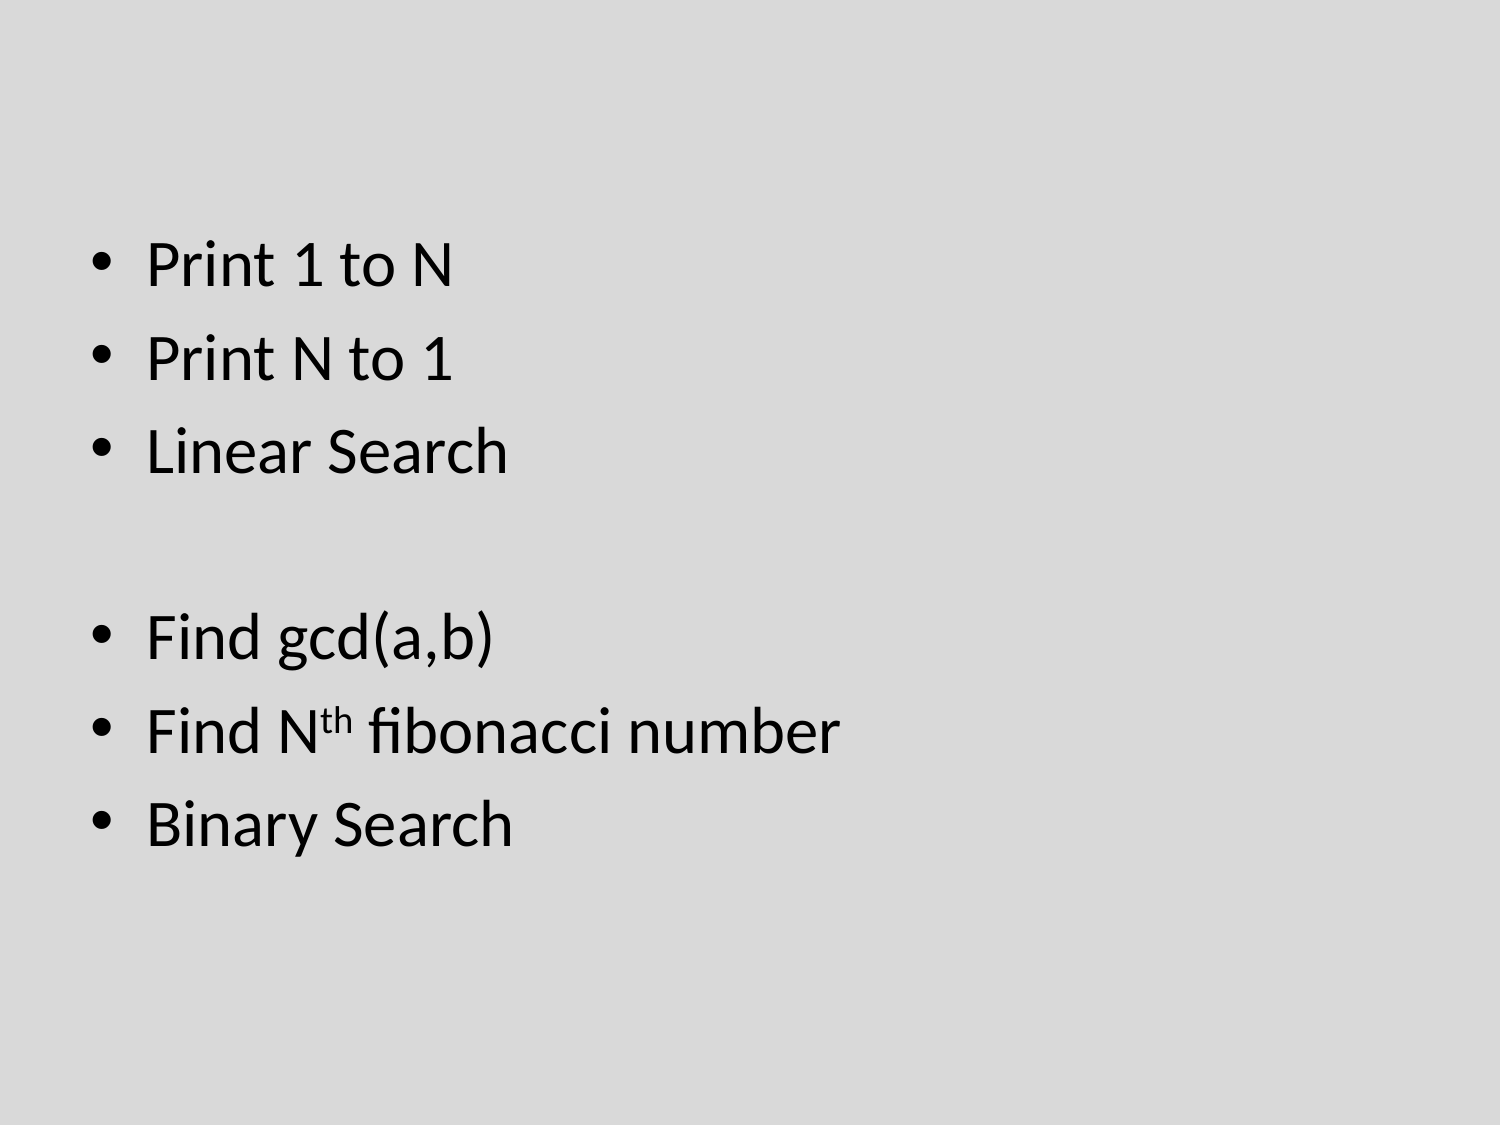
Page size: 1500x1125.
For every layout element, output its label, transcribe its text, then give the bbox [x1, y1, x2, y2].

list Print 1 to N Print N to 1 Linear Search Find gcd(a,b) Find Nth fibonacci number Binary Search [75, 212, 1425, 1005]
